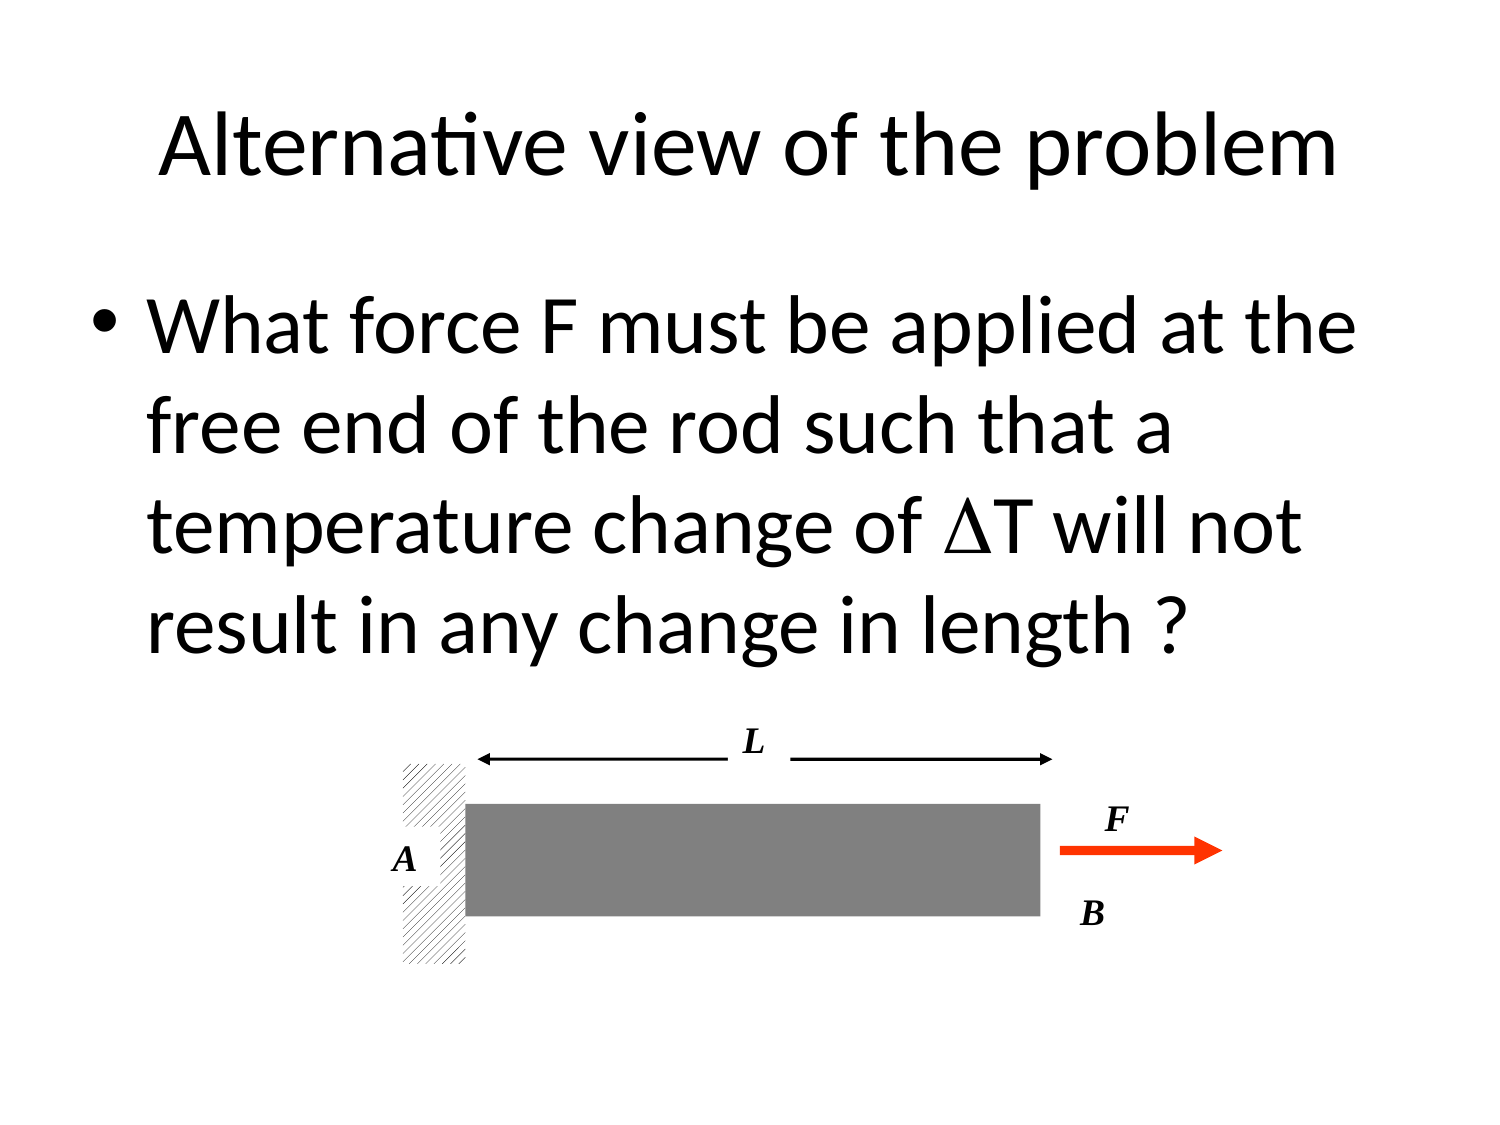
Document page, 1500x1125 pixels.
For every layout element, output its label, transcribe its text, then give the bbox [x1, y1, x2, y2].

text_box [477, 752, 727, 766]
text_box A [377, 826, 441, 887]
text_box [402, 763, 466, 964]
list What force F must be applied at the free end of the rod such that a temperature change of DT will not result in any change in length ? [75, 262, 1425, 1005]
text_box F [1089, 786, 1190, 847]
text_box [1059, 844, 1223, 857]
title Alternative view of the problem [75, 45, 1425, 233]
text_box [791, 753, 1053, 766]
text_box [465, 803, 1041, 917]
text_box L [727, 709, 791, 769]
text_box B [1065, 880, 1128, 940]
